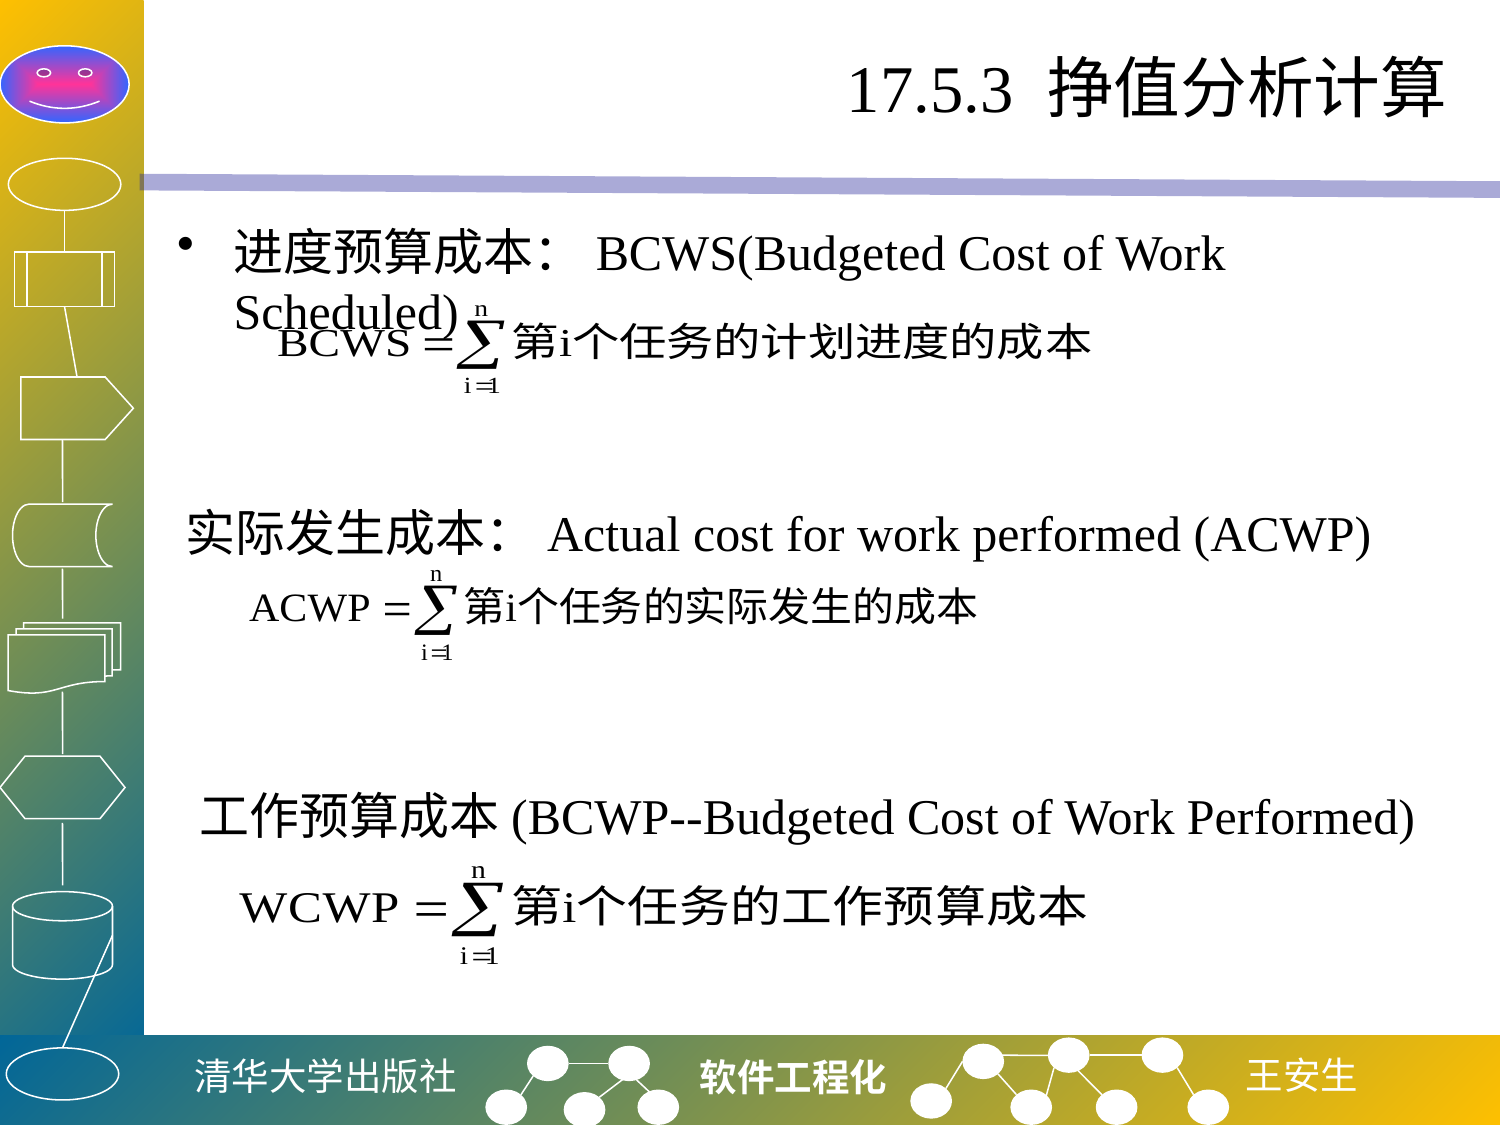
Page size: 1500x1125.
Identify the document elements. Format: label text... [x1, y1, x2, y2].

text_box 工作预算成本(BCWP--Budgeted Cost of Work Performed) [184, 777, 1460, 853]
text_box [230, 849, 1092, 975]
text_box 实际发生成本：Actual cost for work performed (ACWP) [170, 494, 1424, 569]
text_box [269, 290, 1103, 403]
list 进度预算成本：BCWS(Budgeted Cost of Work Scheduled) [162, 212, 1476, 332]
title 17.5.3 挣值分析计算 [187, 24, 1463, 147]
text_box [242, 554, 984, 670]
